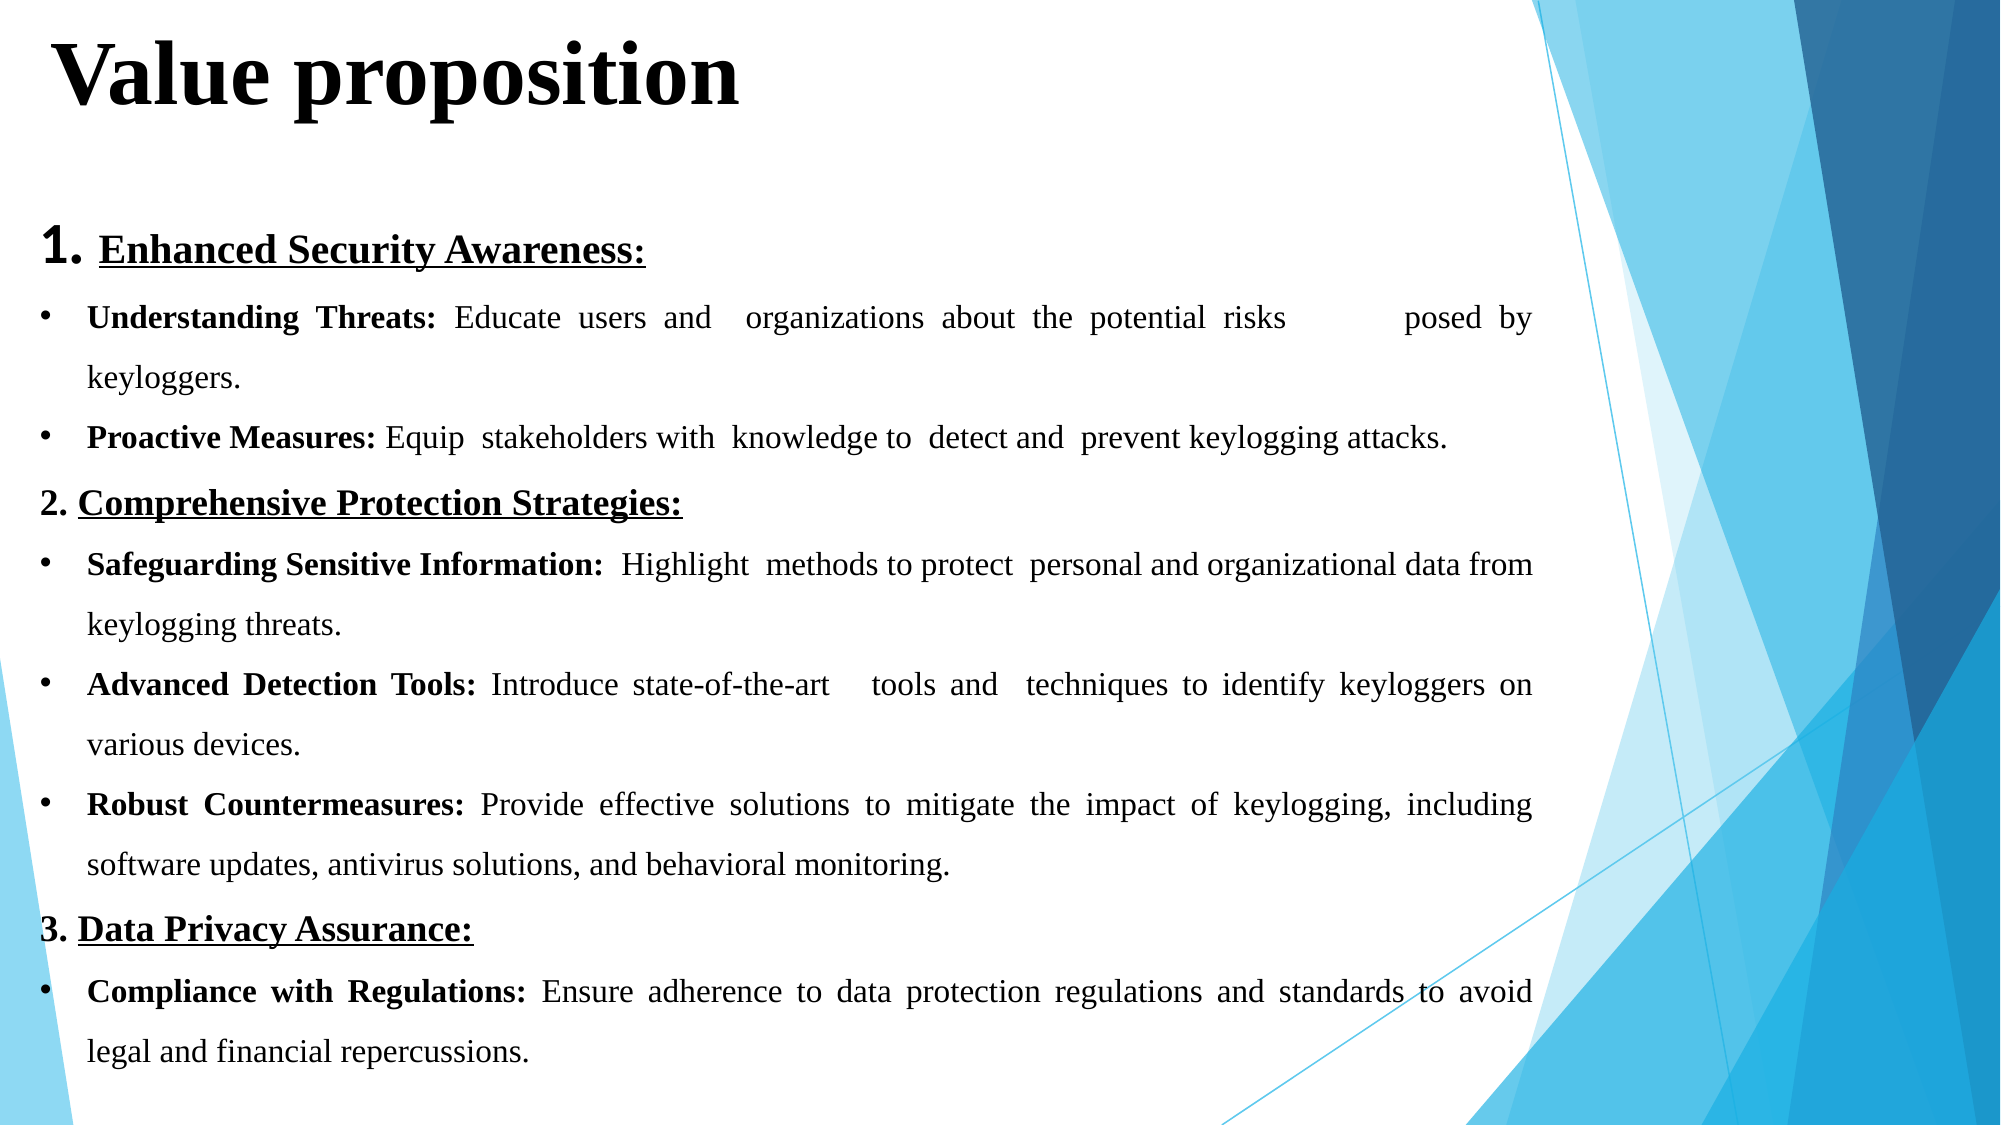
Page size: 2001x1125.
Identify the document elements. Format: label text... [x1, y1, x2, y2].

title Value proposition [50, 12, 1877, 201]
text_box 1. Enhanced Security Awareness: Understanding Threats: Educate users and organizations about the potential risks posed by keyloggers. Proactive Measures: Equip stakeholders with knowledge to detect and prevent keylogging attacks. 2. Comprehensive Protection Strategies: Safeguarding Sensitive Information: Highlight methods to protect personal and organizational data from keylogging threats. Advanced Detection Tools: Introduce state-of-the-art tools and techniques to identify keyloggers on various devices. Robust Countermeasures: Provide effective solutions to mitigate the impact of keylogging, including software updates, antivirus solutions, and behavioral monitoring. 3. Data Privacy Assurance: Compliance with Regulations: Ensure adherence to data protection regulations and standards to avoid legal and financial repercussions. [24, 162, 1550, 1077]
